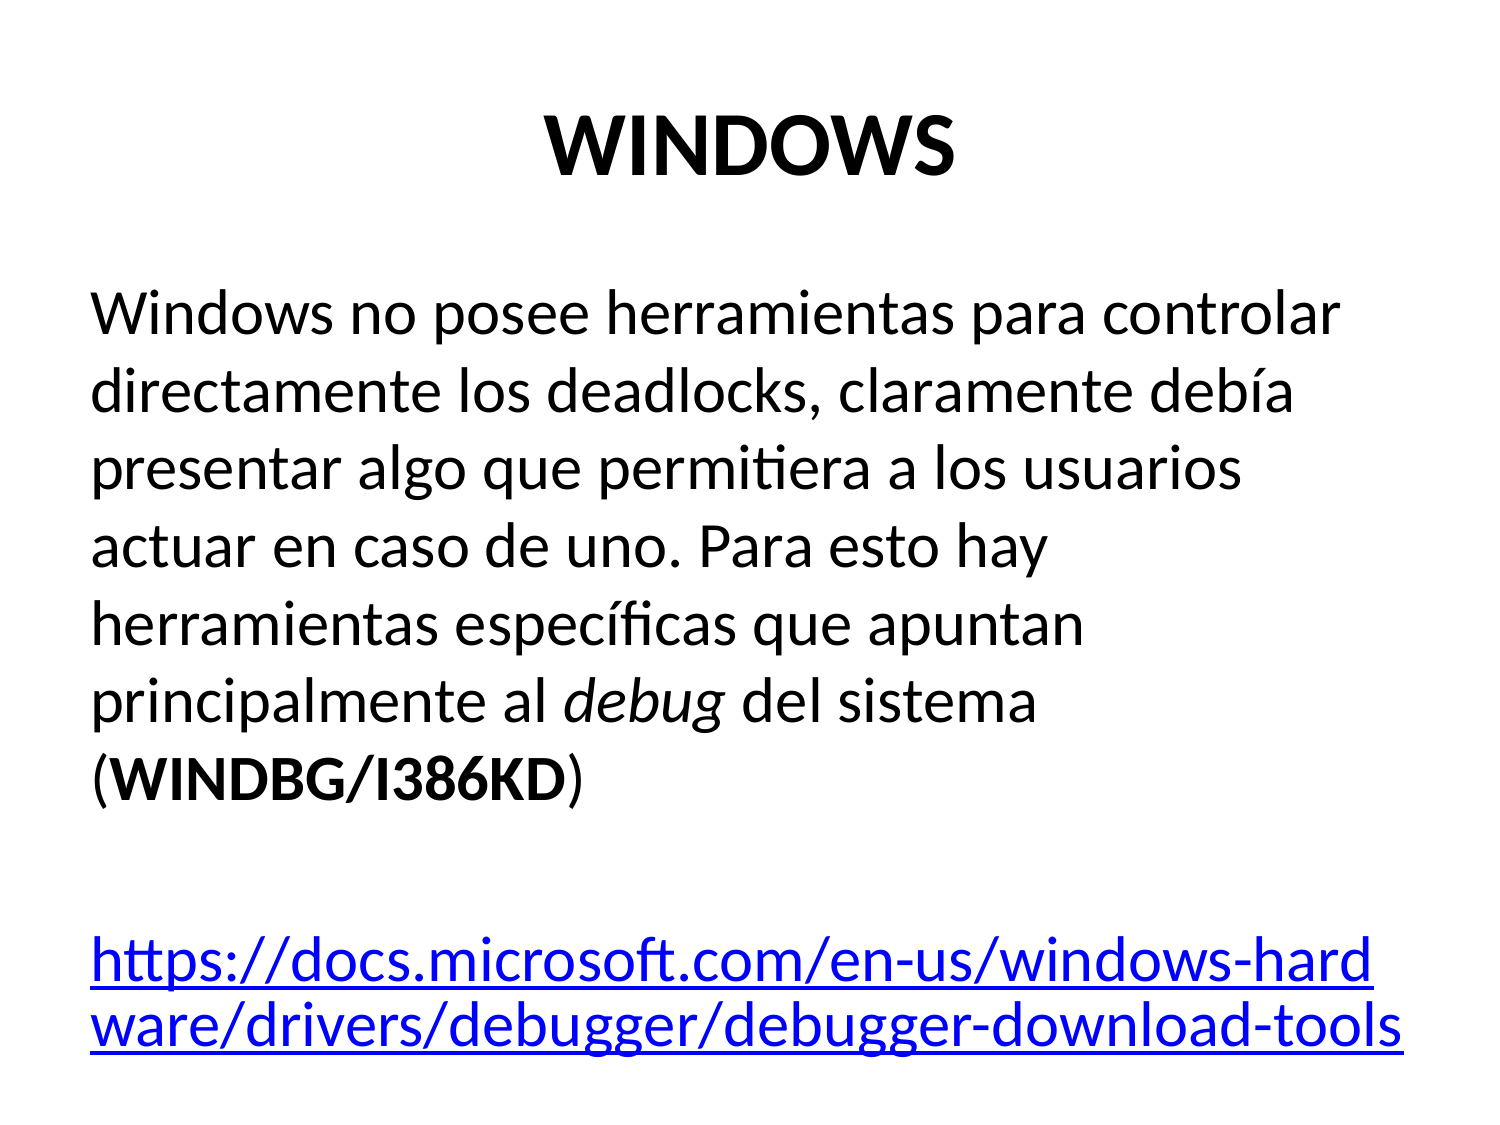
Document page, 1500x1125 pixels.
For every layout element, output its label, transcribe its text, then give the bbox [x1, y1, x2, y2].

title WINDOWS [75, 45, 1425, 233]
list Windows no posee herramientas para controlar directamente los deadlocks, claramente debía presentar algo que permitiera a los usuarios actuar en caso de uno. Para esto hay herramientas específicas que apuntan principalmente al debug del sistema (WINDBG/I386KD) https://docs.microsoft.com/en-us/windows-hardware/drivers/debugger/debugger-download-tools [75, 262, 1425, 1005]
